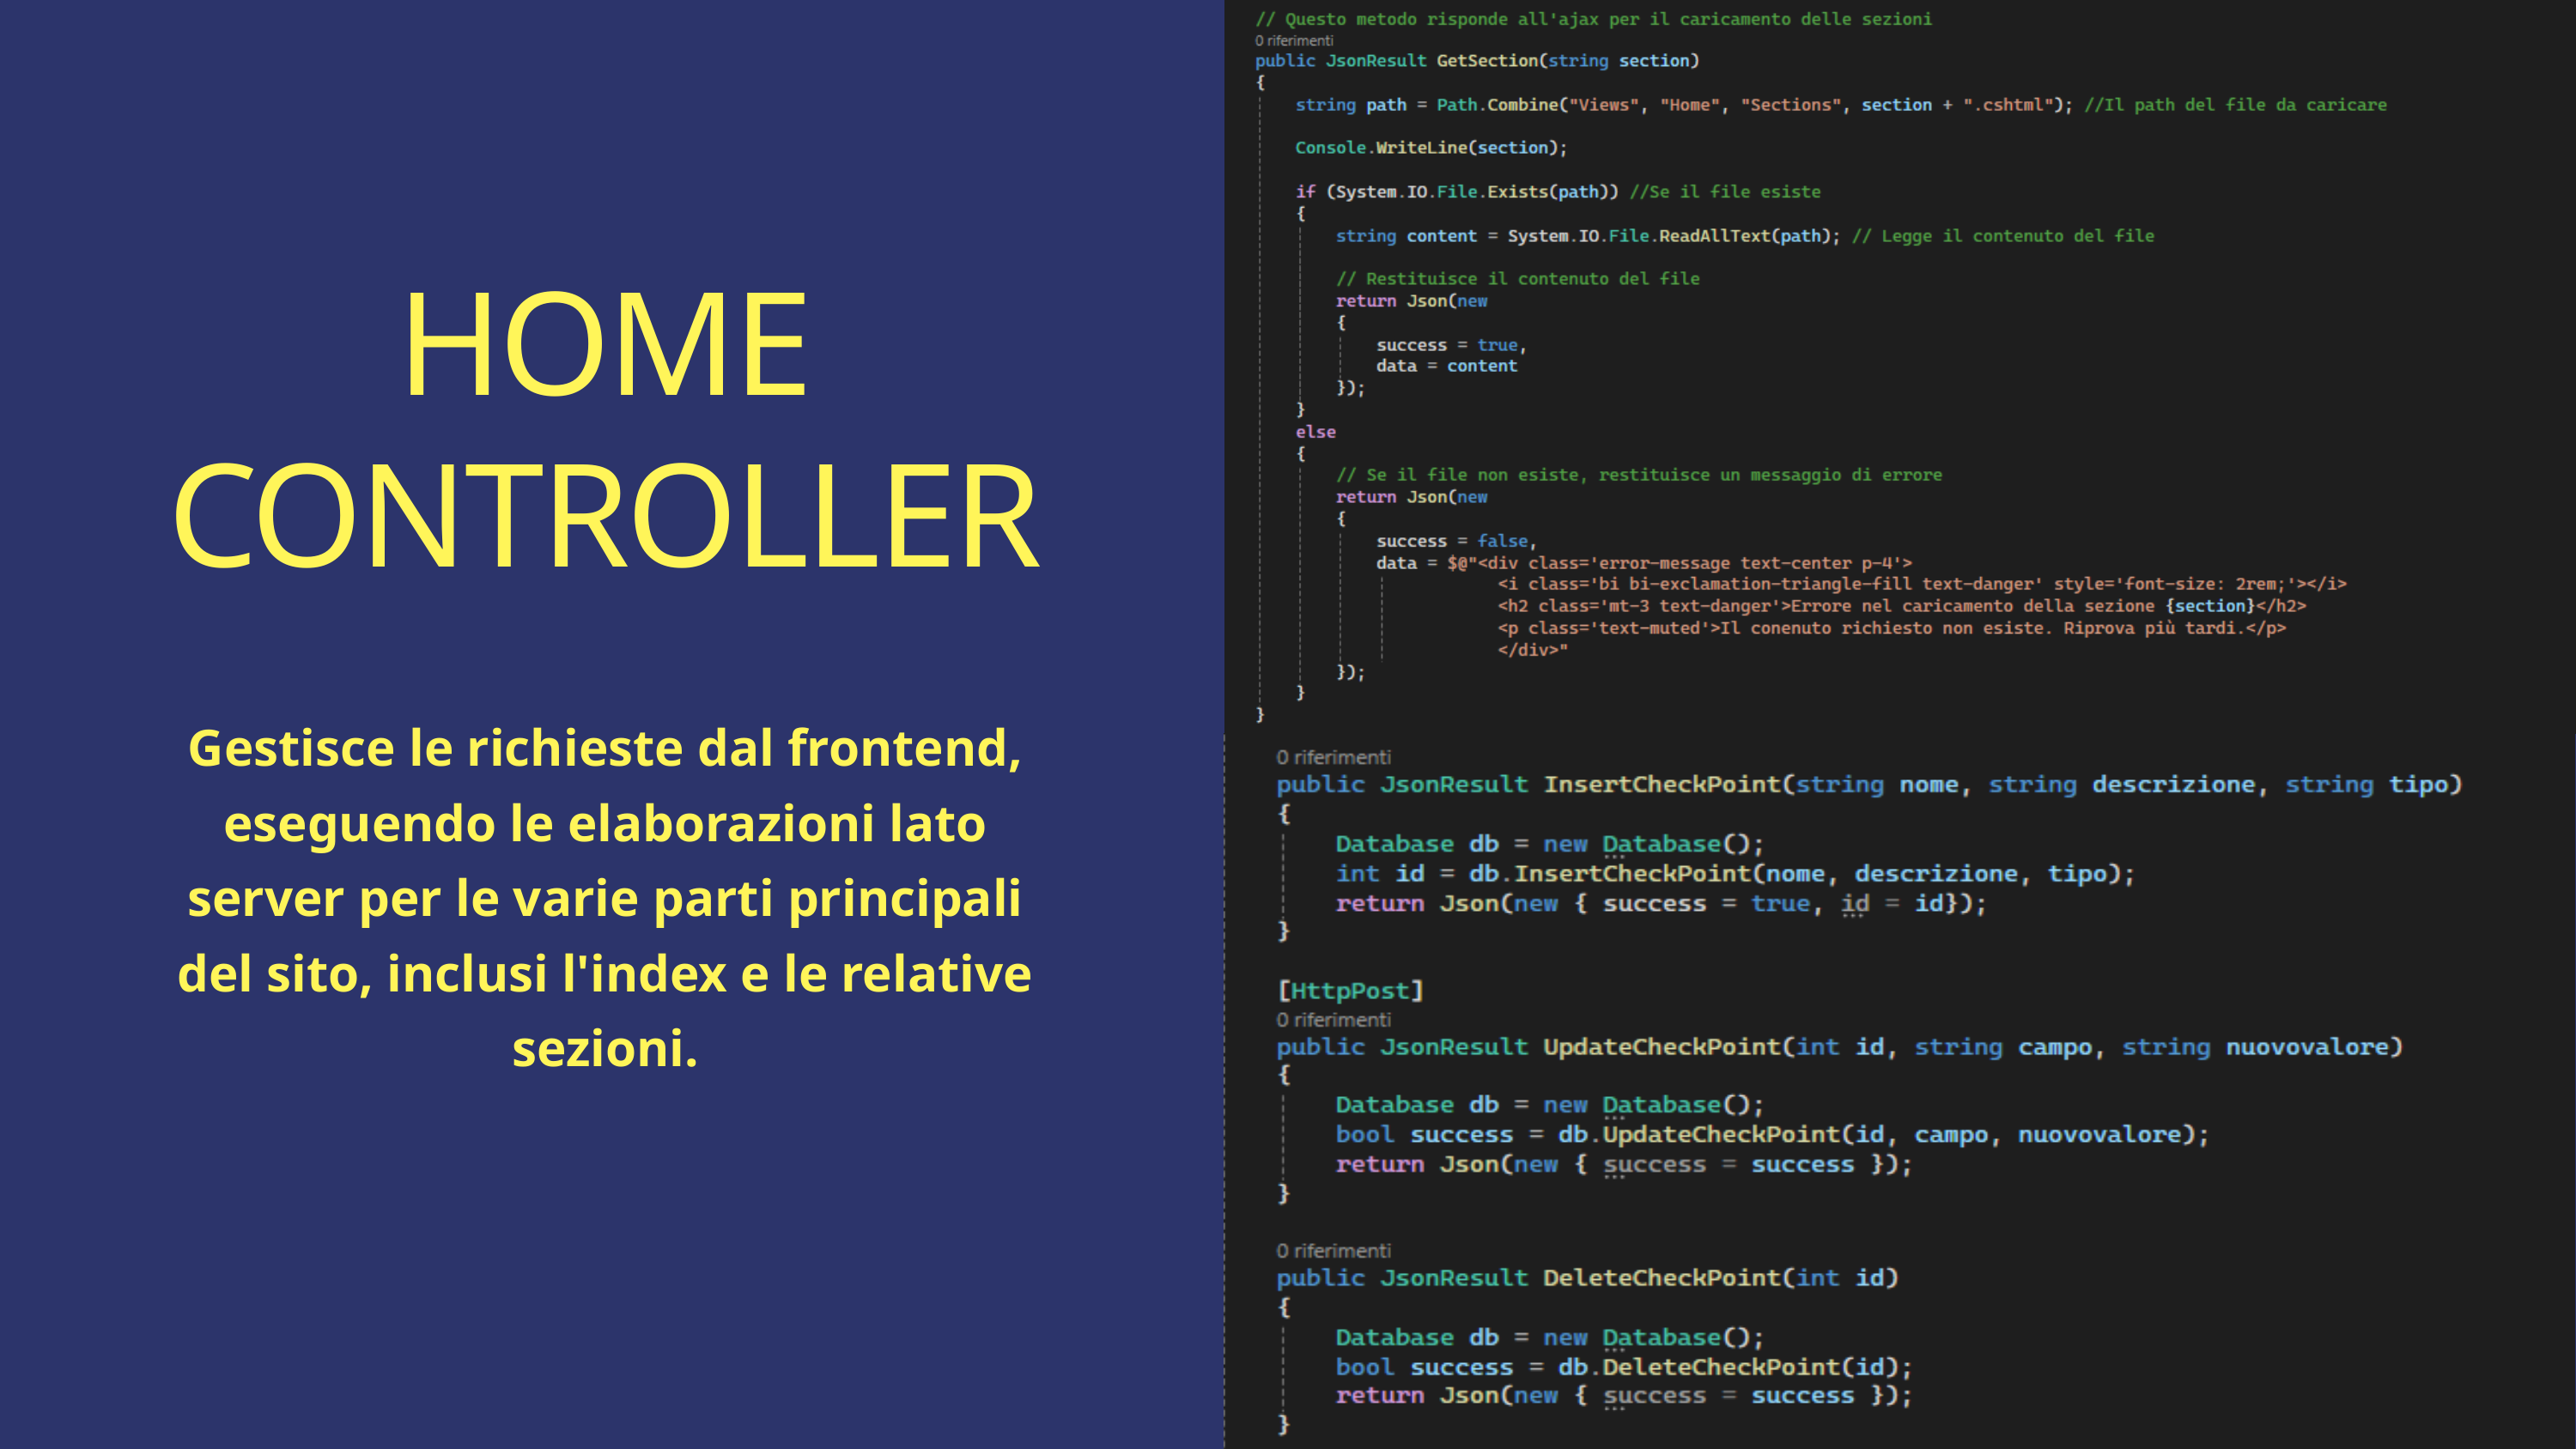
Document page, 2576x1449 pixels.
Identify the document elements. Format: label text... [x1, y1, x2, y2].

text_box Gestisce le richieste dal frontend, eseguendo le elaborazioni lato server per le varie parti principali del sito, inclusi l'index e le relative sezioni. [149, 701, 1060, 1077]
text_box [1224, 0, 2576, 734]
text_box HOME CONTROLLER [112, 252, 1098, 596]
picture [1223, 733, 2575, 1449]
